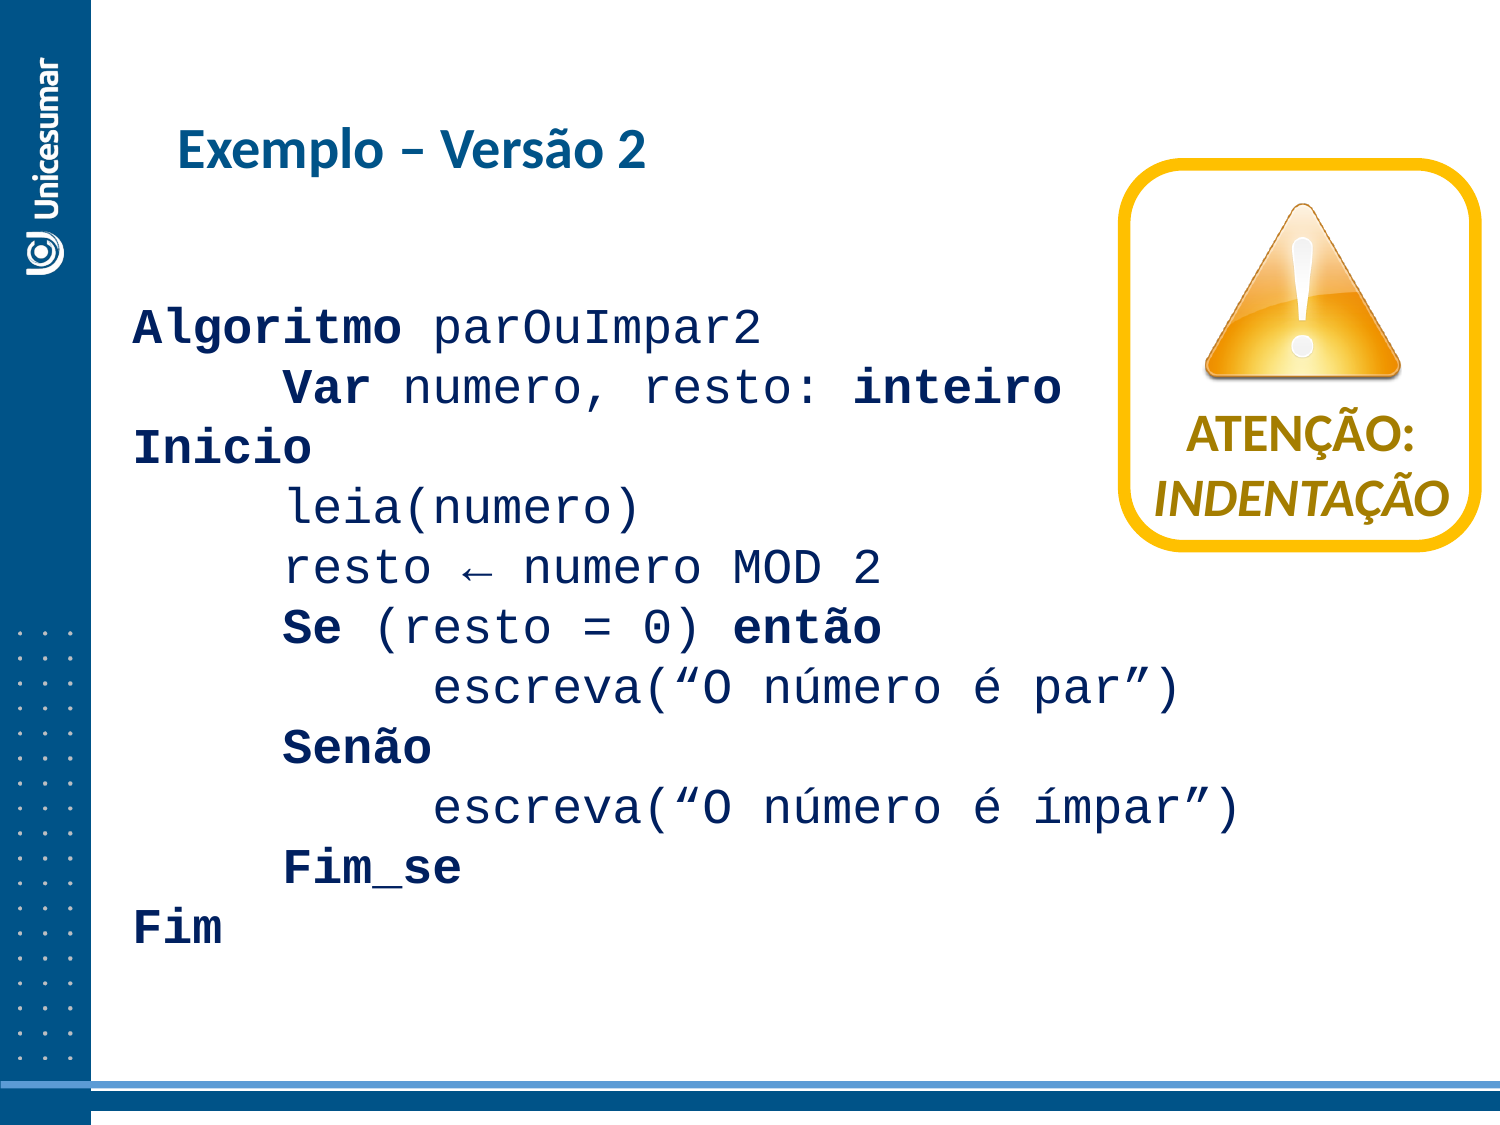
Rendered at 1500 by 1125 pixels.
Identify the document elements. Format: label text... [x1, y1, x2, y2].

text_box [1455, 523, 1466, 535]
picture [27, 58, 64, 275]
text_box [1123, 163, 1477, 548]
list Algoritmo parOuImpar2 Var numero, resto: inteiro Inicio leia(numero) resto ← numero MOD 2 Se (resto = 0) então escreva(“O número é par”) Senão escreva(“O número é ímpar”) Fim_se Fim [117, 286, 1413, 1011]
list Exemplo – Versão 2 [162, 81, 1459, 217]
picture [1201, 189, 1403, 390]
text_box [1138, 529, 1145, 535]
picture [18, 631, 83, 1060]
